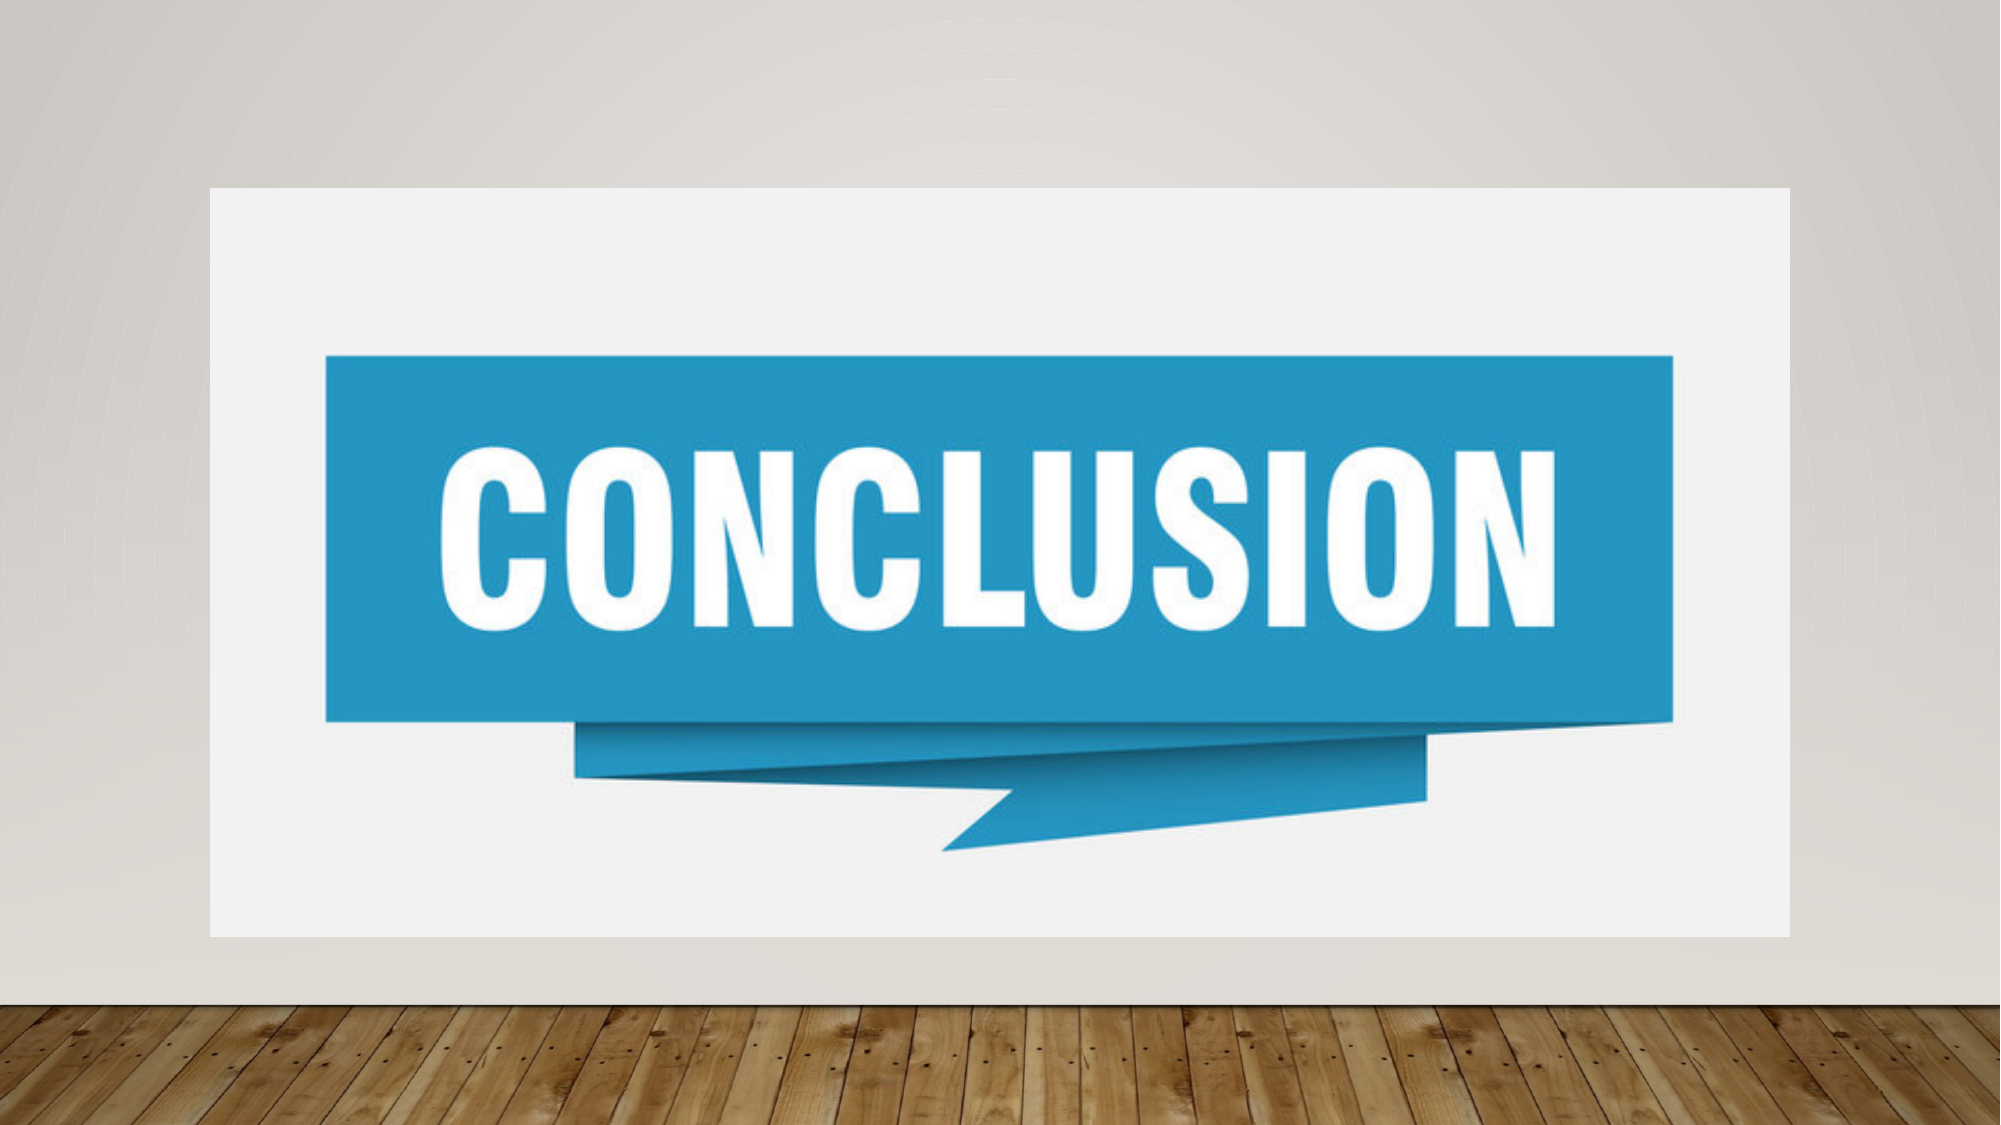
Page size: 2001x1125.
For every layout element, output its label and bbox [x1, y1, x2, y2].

picture [0, 1005, 2000, 1125]
picture [210, 188, 1790, 937]
